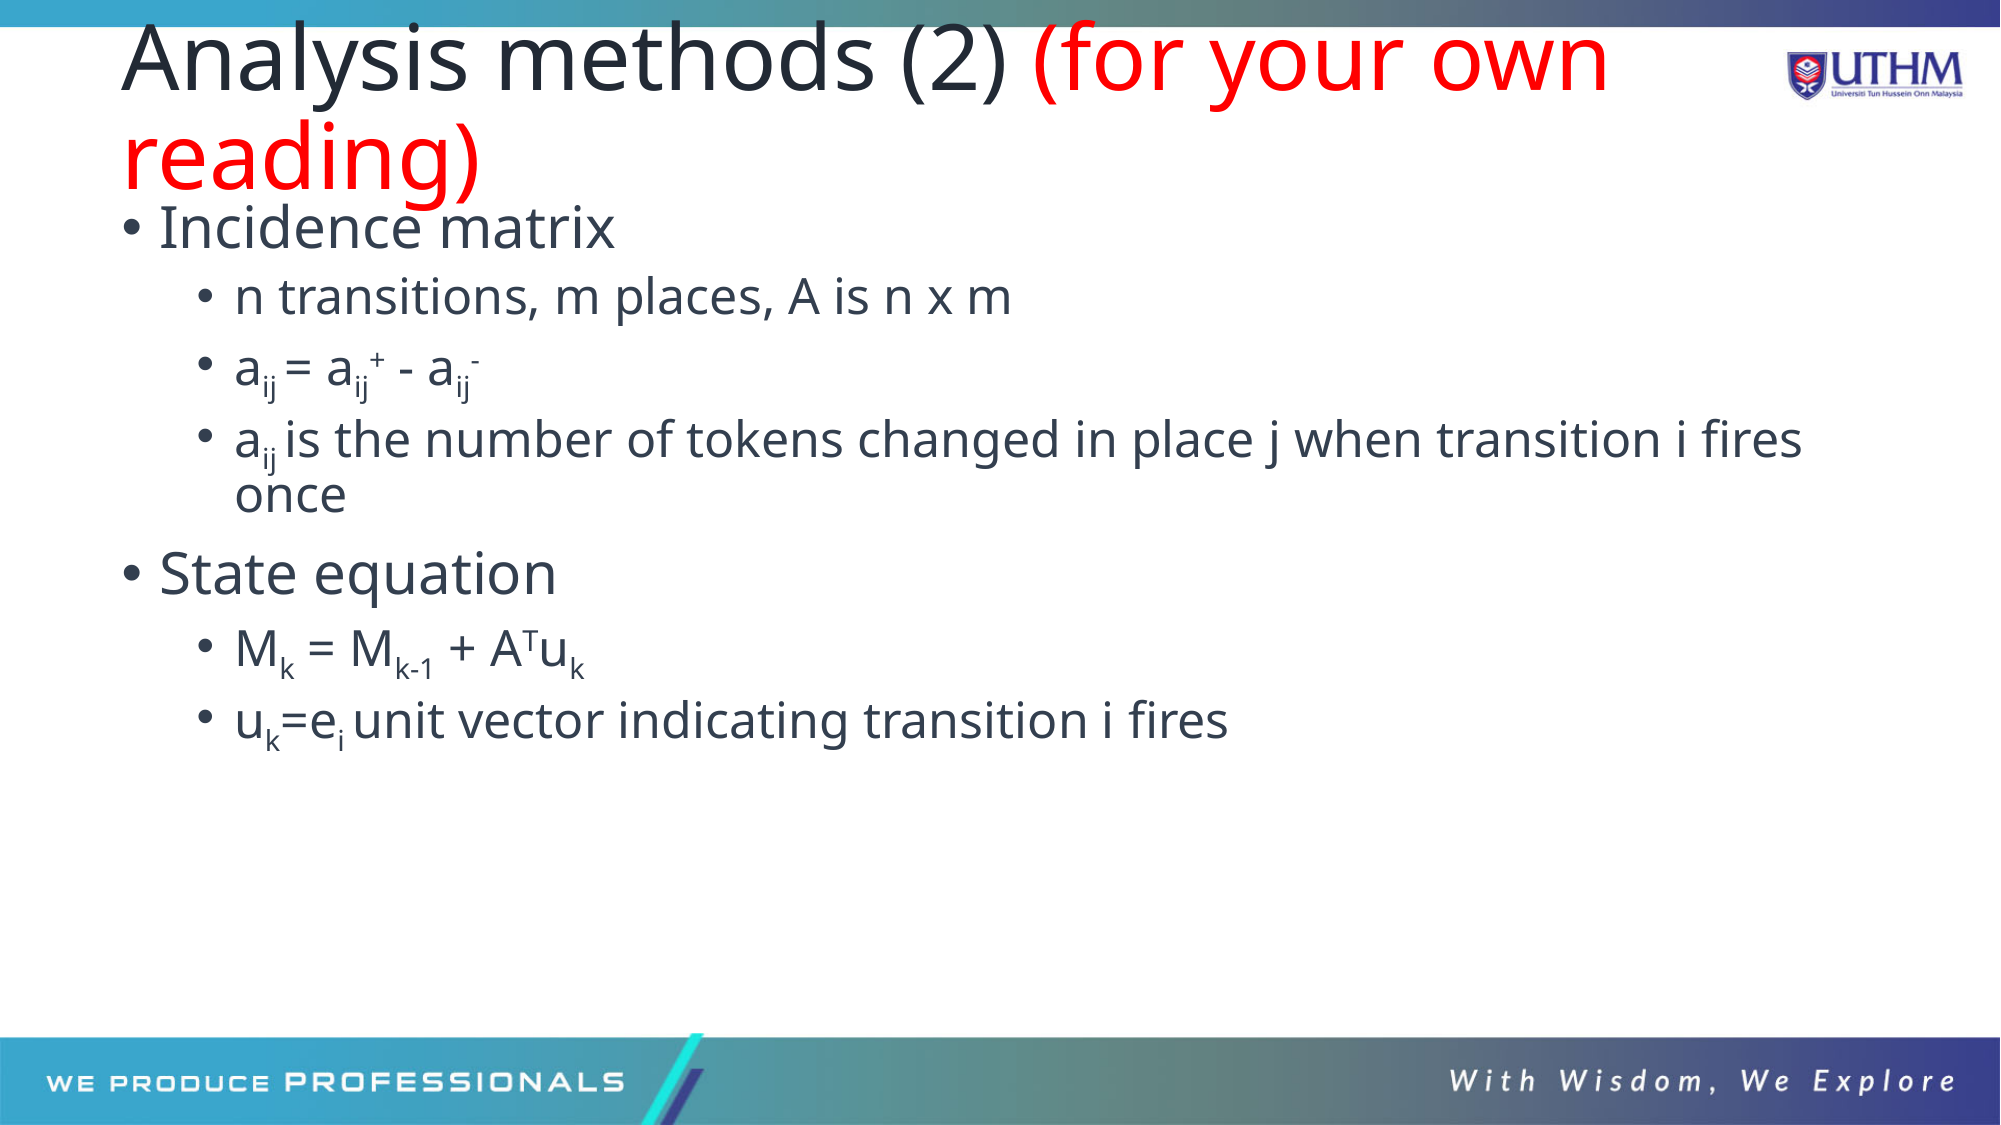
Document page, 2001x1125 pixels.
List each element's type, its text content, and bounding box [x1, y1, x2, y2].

picture [0, 0, 2000, 1125]
list Incidence matrix n transitions, m places, A is n x m aij = aij+ - aij- aij is the number of tokens changed in place j when transition i fires once State equation Mk = Mk-1 + ATuk uk=ei unit vector indicating transition i fires [106, 190, 1832, 1002]
title Analysis methods (2) (for your own reading) [106, 29, 1732, 190]
